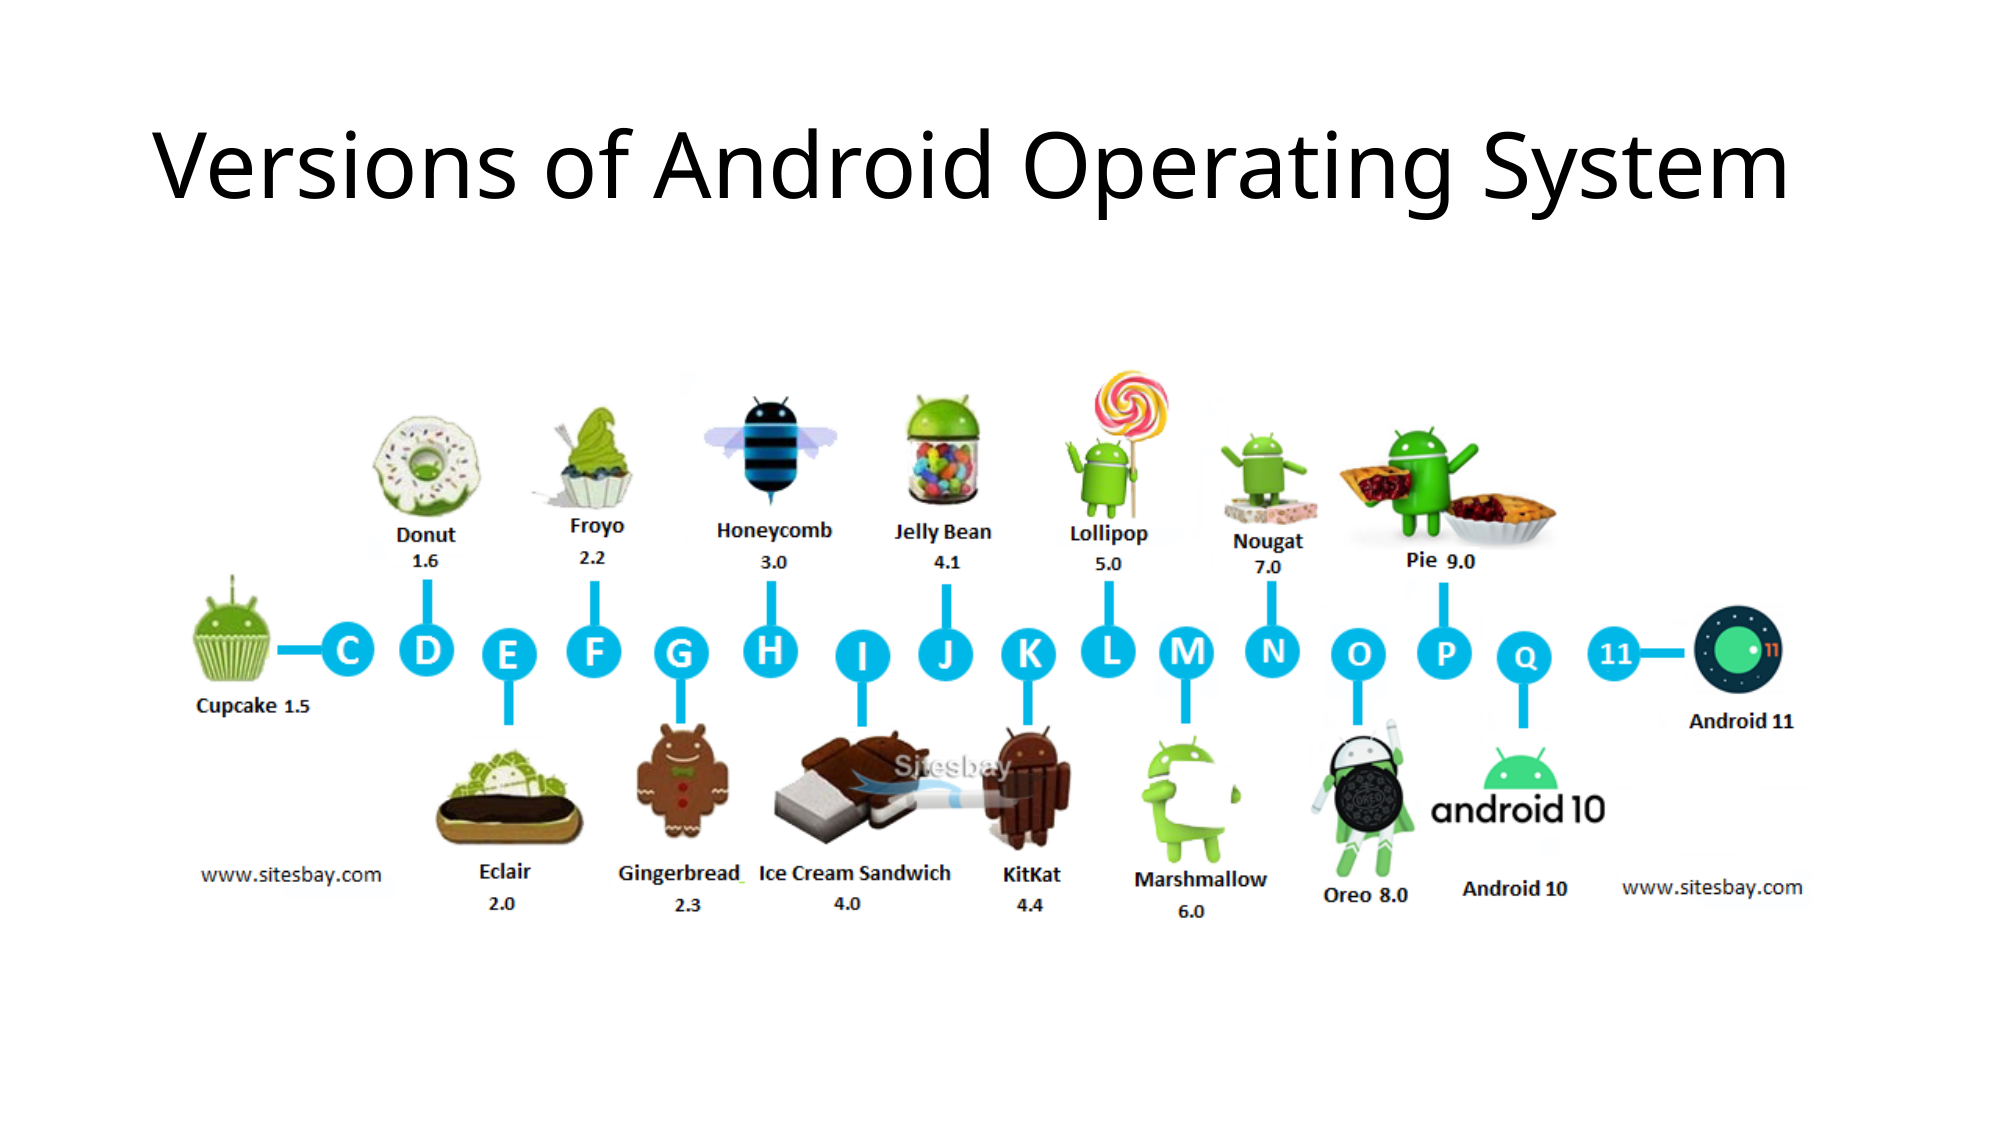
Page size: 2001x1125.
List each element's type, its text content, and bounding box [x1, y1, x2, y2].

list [187, 359, 1813, 954]
title Versions of Android Operating System [137, 59, 1863, 278]
